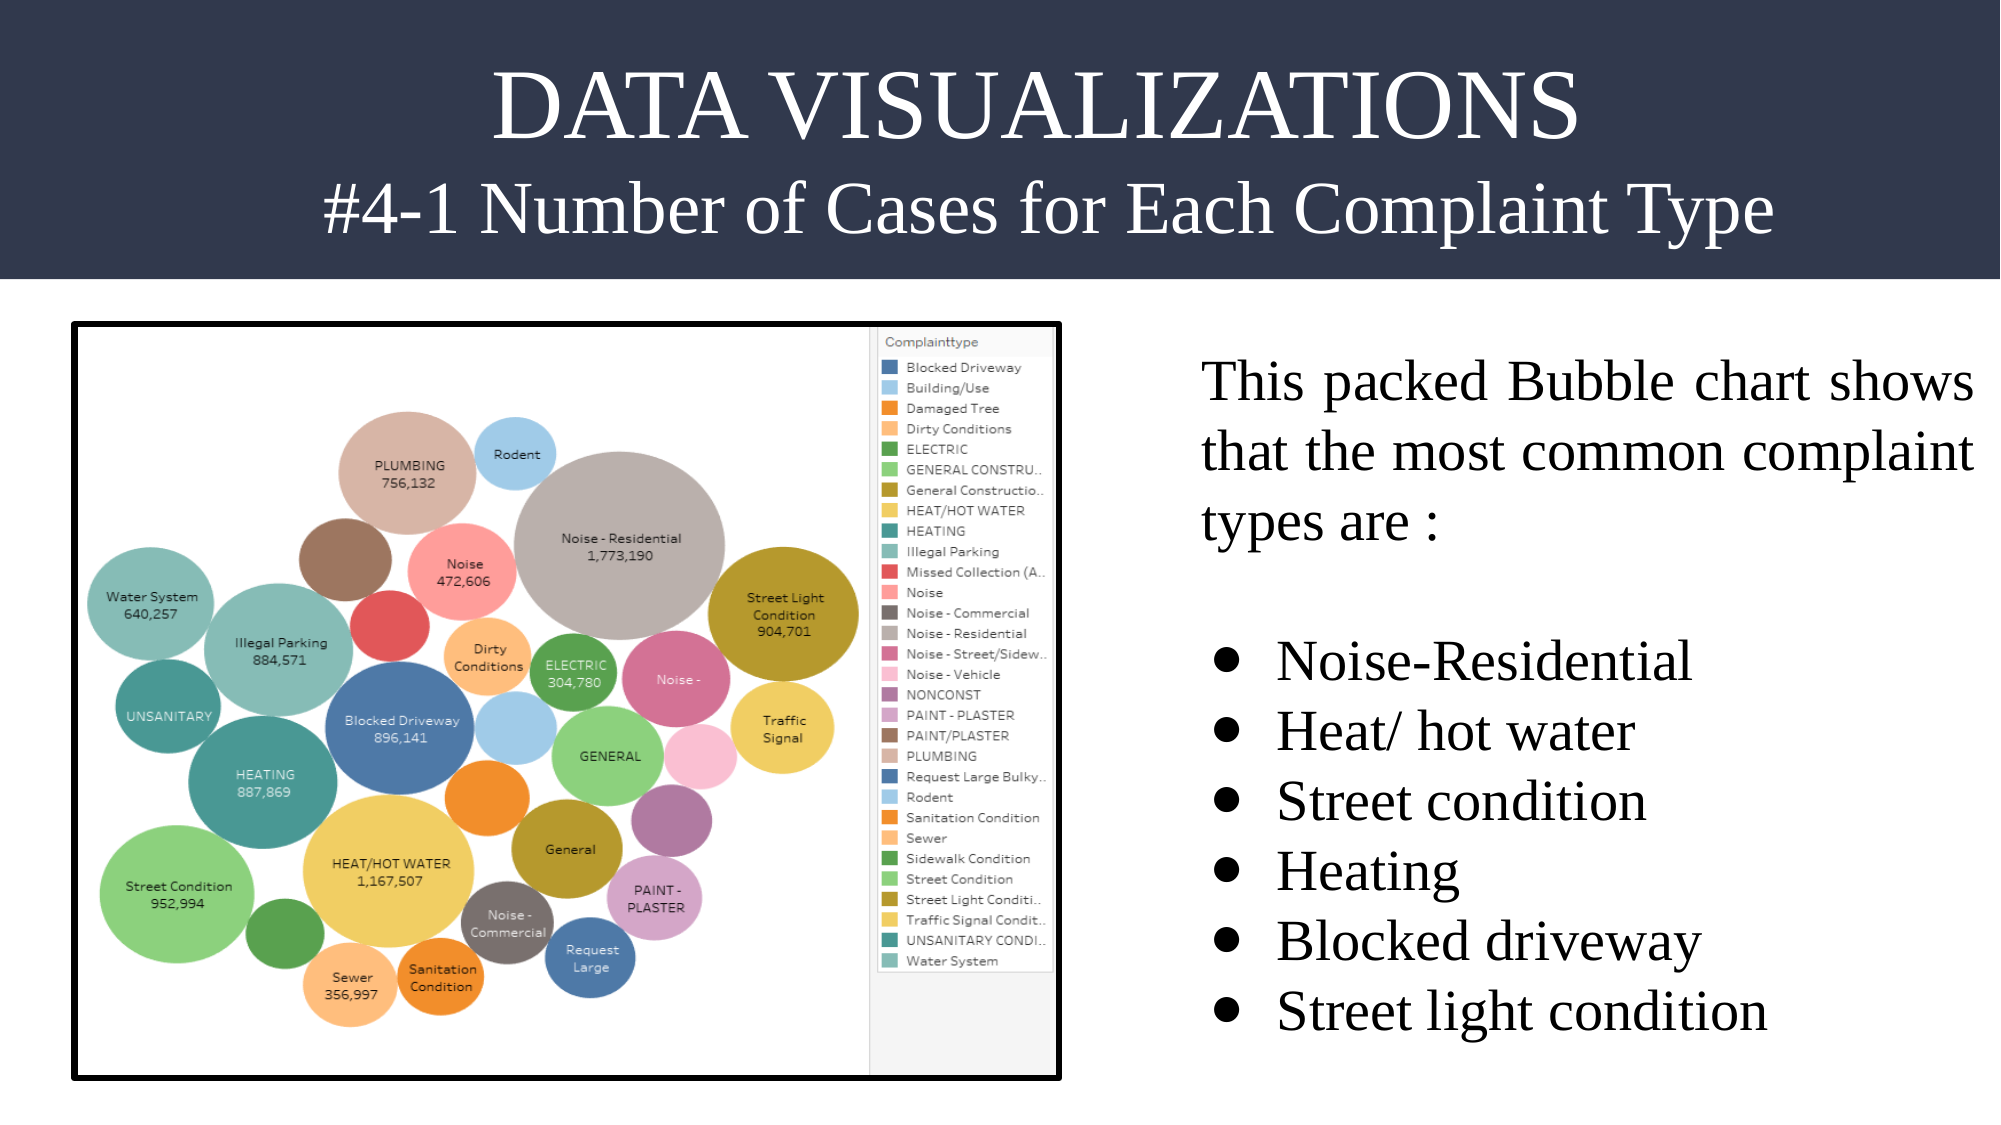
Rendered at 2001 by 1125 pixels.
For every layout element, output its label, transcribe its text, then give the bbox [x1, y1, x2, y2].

text_box This packed Bubble chart shows that the most common complaint types are : Noise-Residential Heat/ hot water Street condition Heating Blocked driveway Street light condition [1186, 327, 1991, 1008]
title DATA VISUALIZATIONS #4-1 Number of Cases for Each Complaint Type [77, 23, 1942, 161]
picture [77, 326, 1057, 1076]
